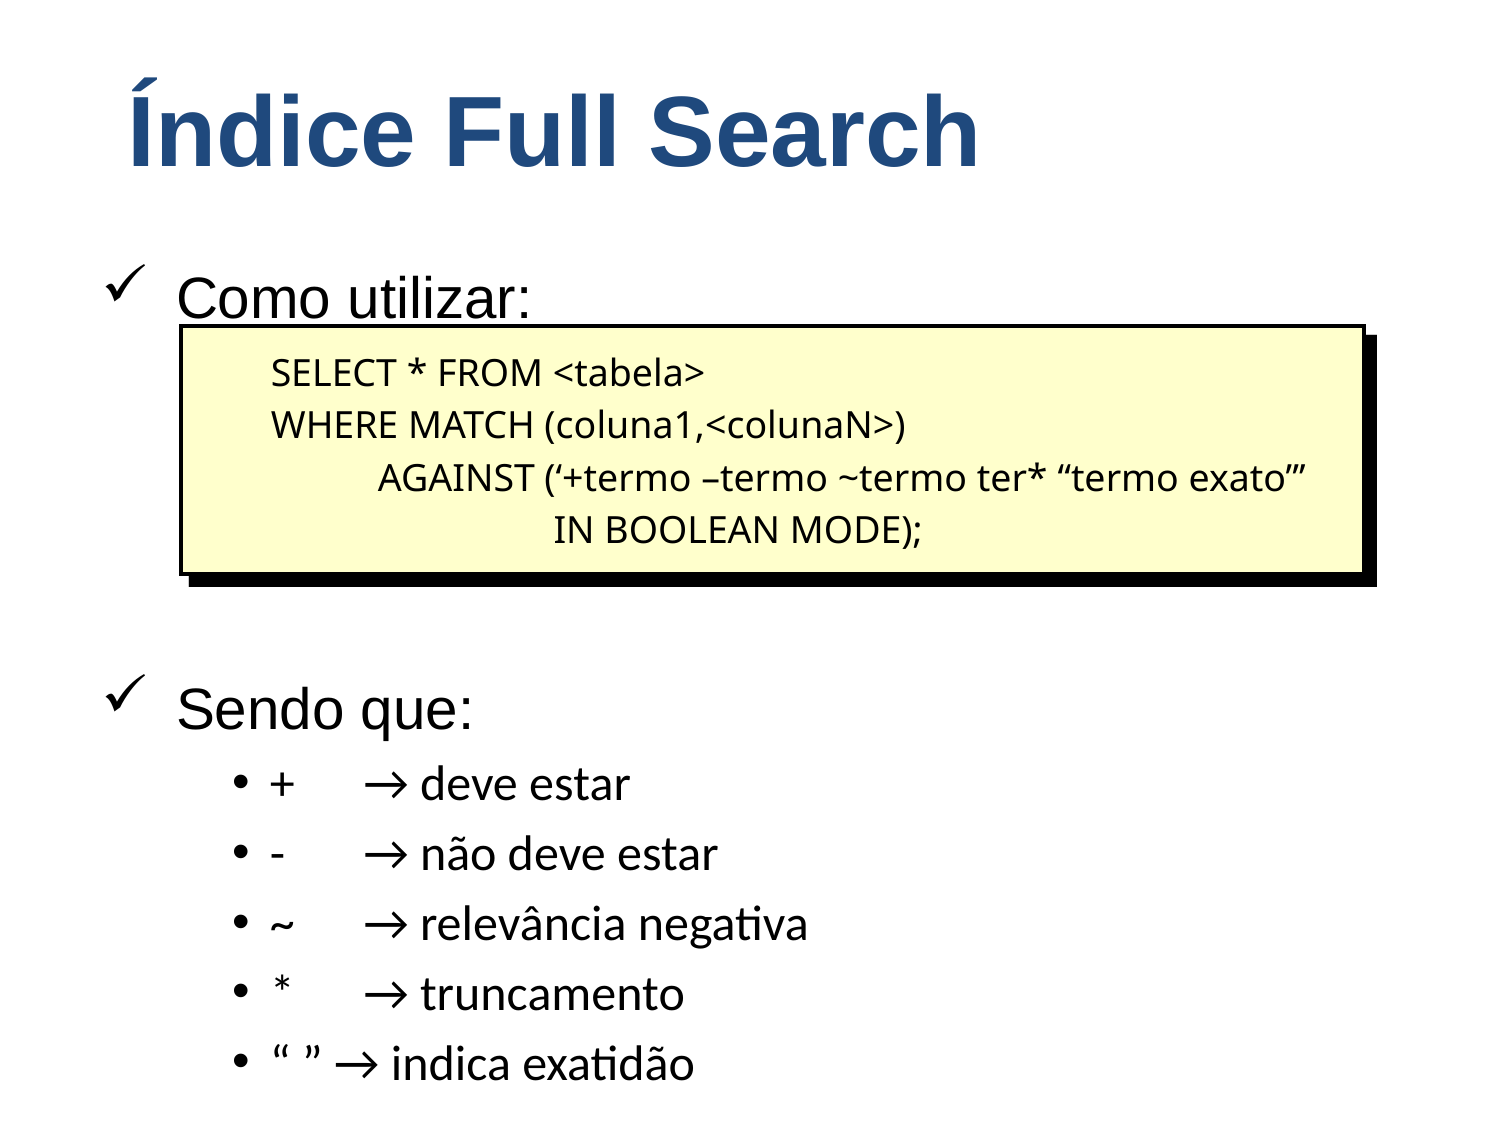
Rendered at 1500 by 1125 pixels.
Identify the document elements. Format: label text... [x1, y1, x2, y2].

text_box Como utilizar: Sendo que: + → deve estar - → não deve estar ~ → relevância negativa * → truncamento “ ” → indica exatidão [67, 231, 1424, 1099]
title Índice Full Search [112, 31, 1388, 194]
text_box SELECT * FROM <tabela> WHERE MATCH (coluna1,<colunaN>) AGAINST (‘+termo –termo ~termo ter* “termo exato”’ IN BOOLEAN MODE); [180, 326, 1365, 575]
